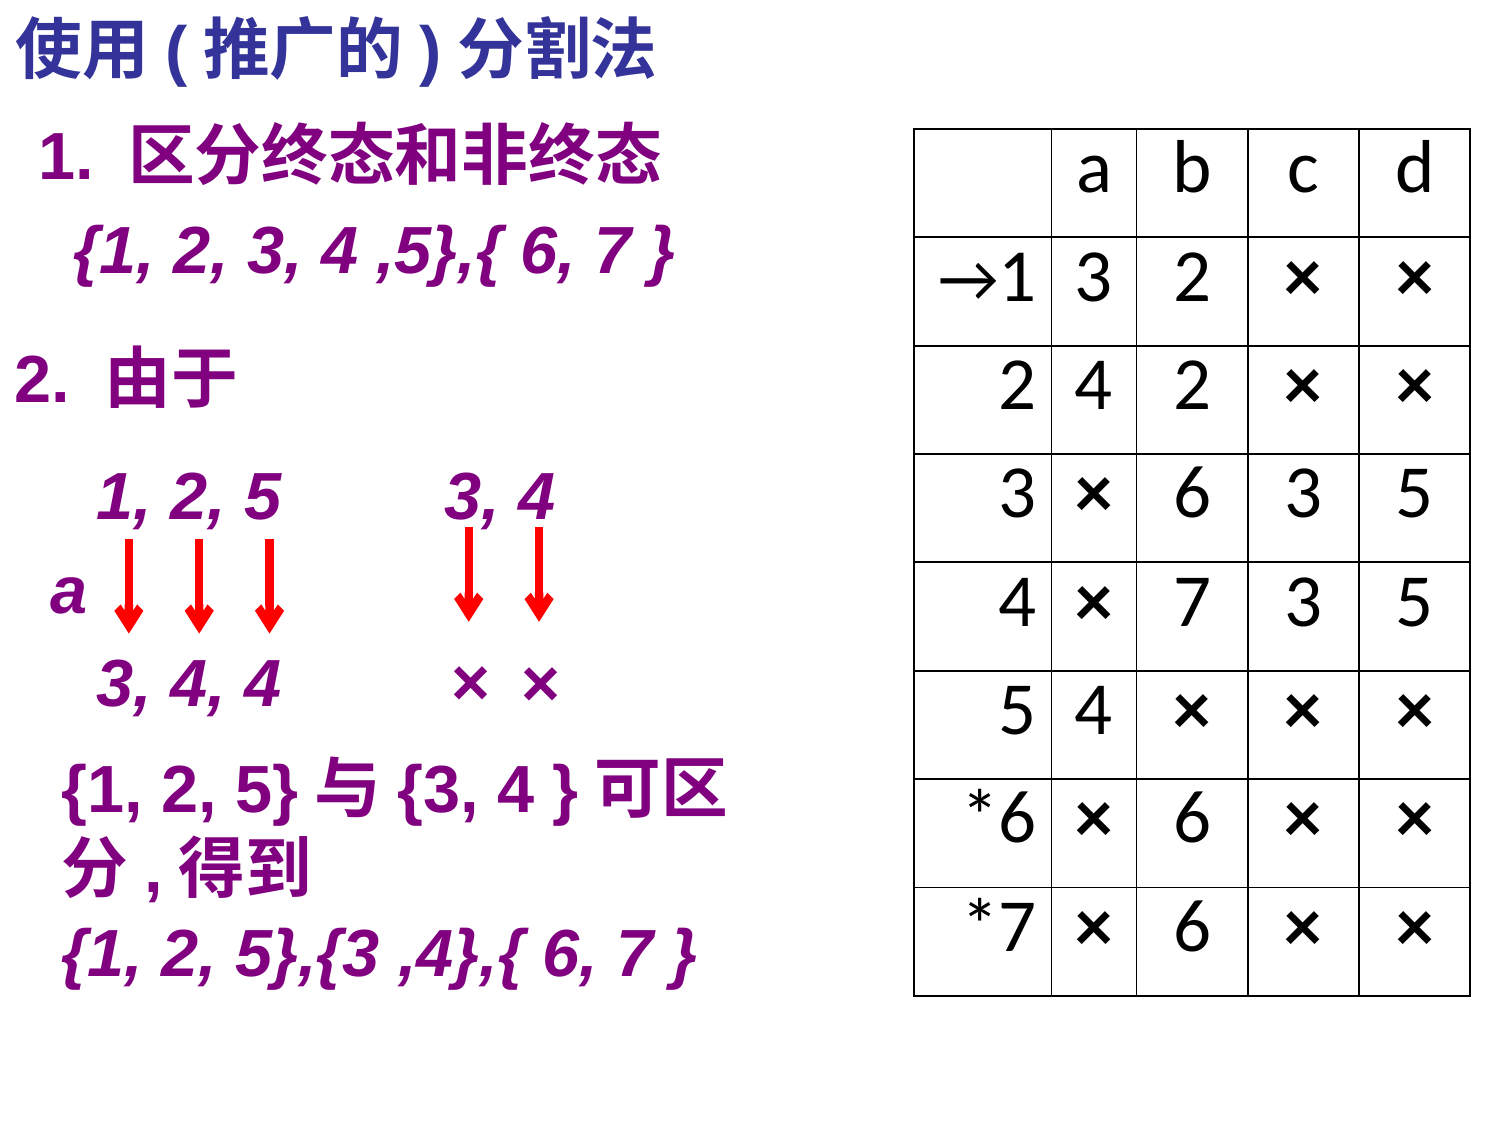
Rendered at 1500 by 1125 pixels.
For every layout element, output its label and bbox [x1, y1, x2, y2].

text_box [23, 105, 821, 294]
table_header [1360, 130, 1469, 236]
table_cell [1360, 888, 1469, 995]
table_cell [1137, 780, 1247, 887]
table_cell [1052, 347, 1136, 453]
table_header [1052, 130, 1136, 236]
table_cell [1360, 672, 1469, 778]
text_box [411, 445, 589, 622]
table_header [915, 130, 1051, 236]
table_cell [1052, 455, 1136, 561]
table_cell [1052, 888, 1136, 995]
table_cell [1137, 455, 1247, 561]
table_cell [1249, 455, 1358, 561]
table_cell [915, 347, 1051, 453]
text_box [46, 738, 809, 997]
table_cell [1360, 780, 1469, 887]
table_cell [1249, 347, 1358, 453]
table_cell [1360, 455, 1469, 561]
text_box [0, 328, 797, 423]
table_header [1249, 130, 1358, 236]
text_box [35, 445, 364, 728]
table_cell [1052, 780, 1136, 887]
table_cell [1052, 672, 1136, 778]
table_cell [1249, 888, 1358, 995]
table_cell [1360, 563, 1469, 670]
table_cell [915, 563, 1051, 670]
text_box [436, 631, 576, 728]
table_cell [1137, 563, 1247, 670]
table_cell [1249, 563, 1358, 670]
table_cell [1137, 238, 1247, 345]
table_cell [1137, 347, 1247, 453]
table_cell [1249, 780, 1358, 887]
table_cell [915, 672, 1051, 778]
table_cell [1137, 672, 1247, 778]
table_cell [915, 780, 1051, 887]
table_cell [1249, 238, 1358, 345]
table_cell [915, 455, 1051, 561]
table_header [1137, 130, 1247, 236]
table_cell [1360, 347, 1469, 453]
table_cell [915, 238, 1051, 345]
table_cell [1052, 563, 1136, 670]
table_cell [1137, 888, 1247, 995]
table_cell [1360, 238, 1469, 345]
table_cell [1052, 238, 1136, 345]
table_cell [915, 888, 1051, 995]
text_box [0, 0, 1360, 95]
table_cell [1249, 672, 1358, 778]
